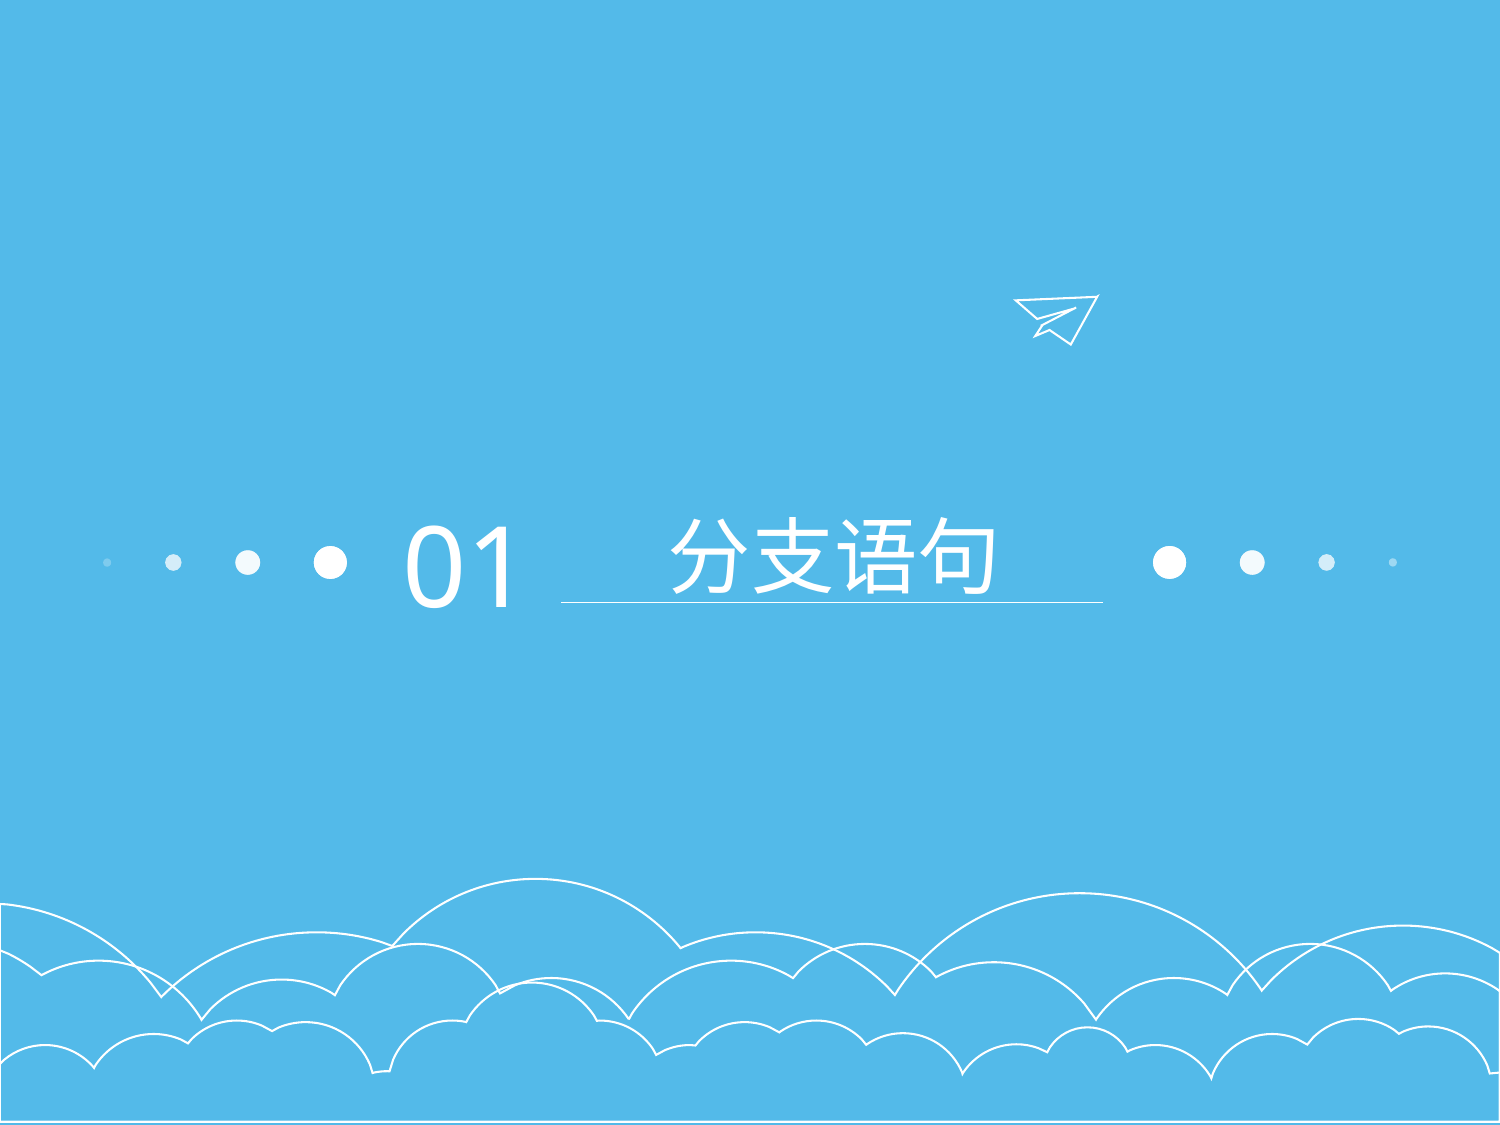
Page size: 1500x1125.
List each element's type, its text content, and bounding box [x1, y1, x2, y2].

text_box [1387, 557, 1398, 568]
text_box [102, 557, 113, 568]
text_box 01 [387, 487, 546, 638]
text_box [1317, 553, 1336, 572]
text_box [1152, 544, 1188, 580]
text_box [561, 496, 1108, 613]
text_box [1238, 549, 1266, 576]
text_box [234, 549, 262, 576]
text_box [164, 553, 183, 572]
text_box [312, 545, 348, 580]
